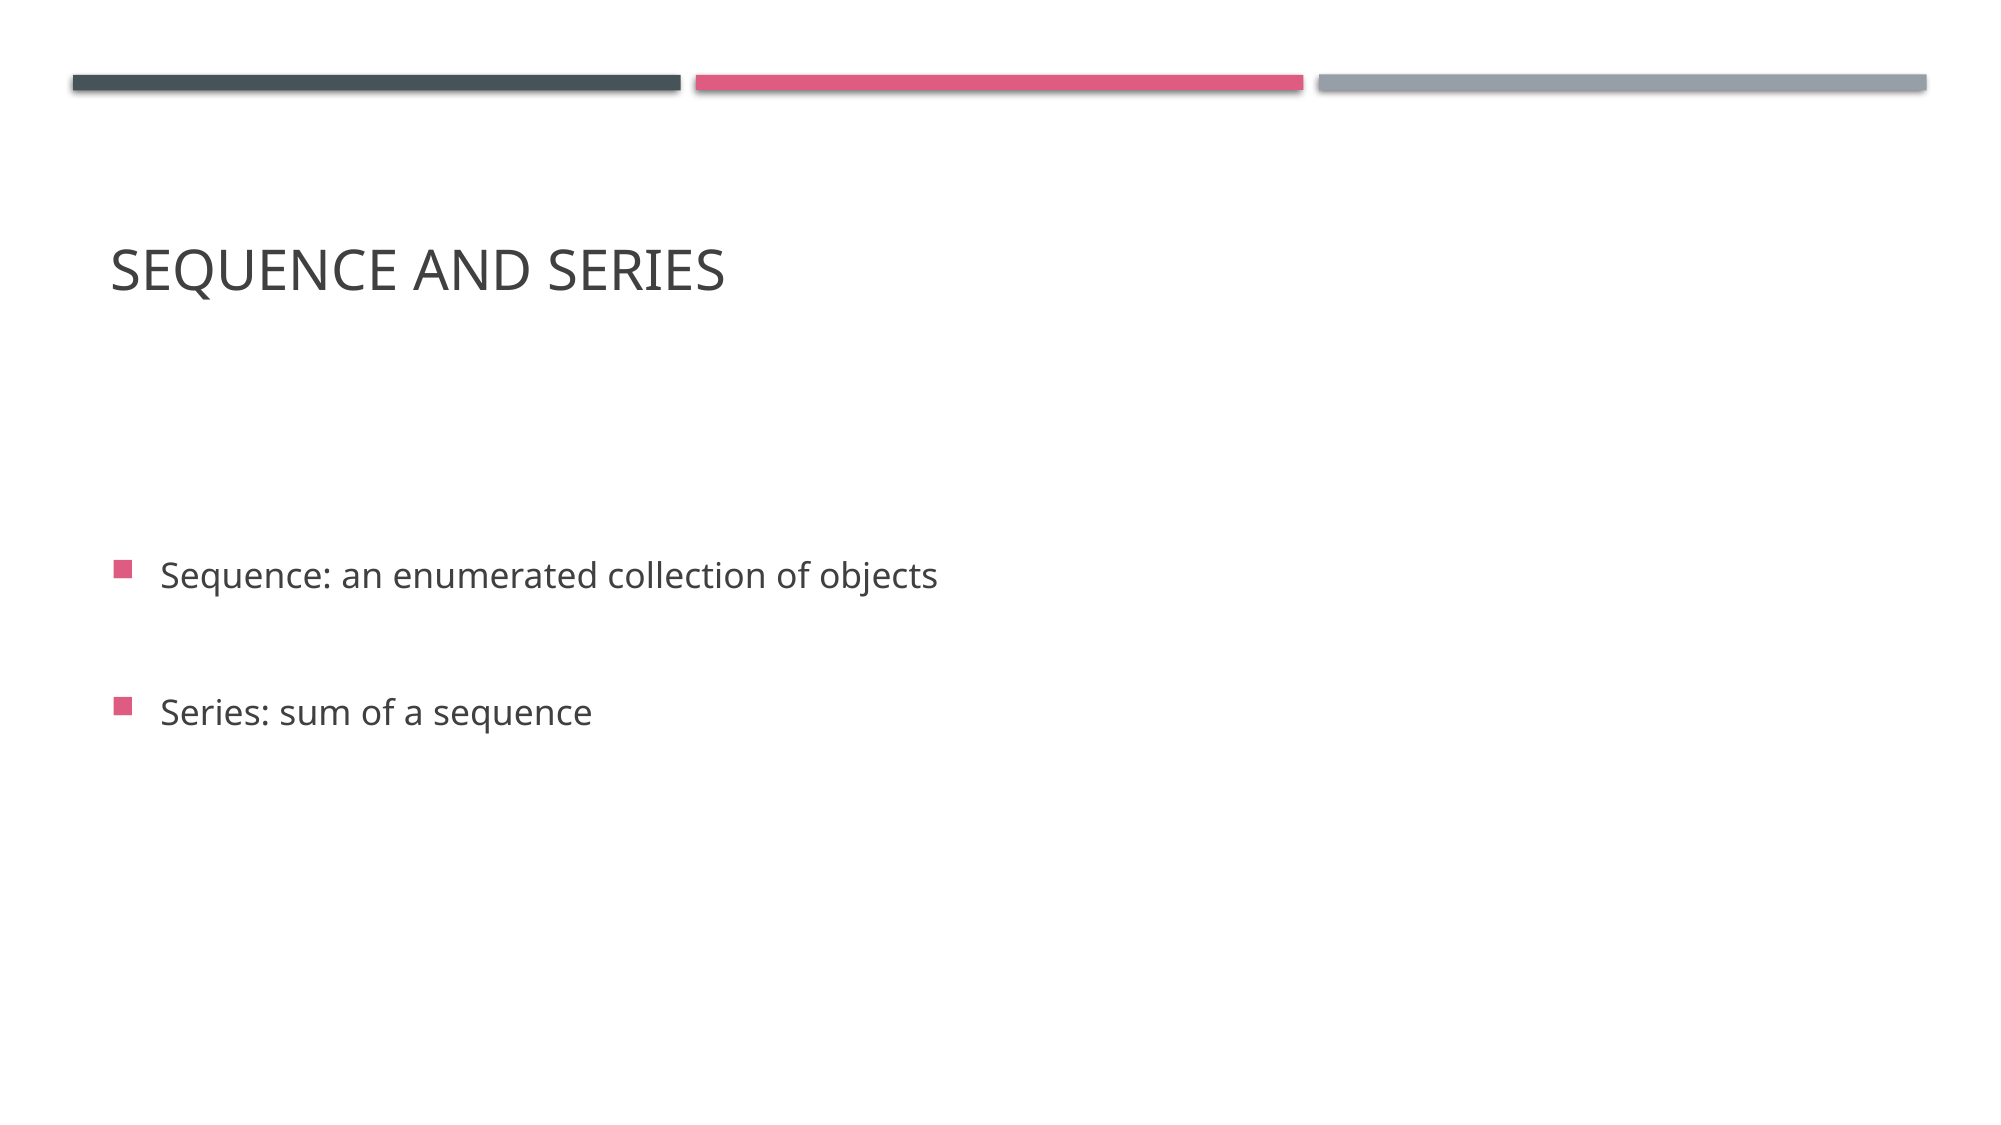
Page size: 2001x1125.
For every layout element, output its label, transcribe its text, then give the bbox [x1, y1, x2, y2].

title Sequence and Series [95, 115, 1905, 311]
